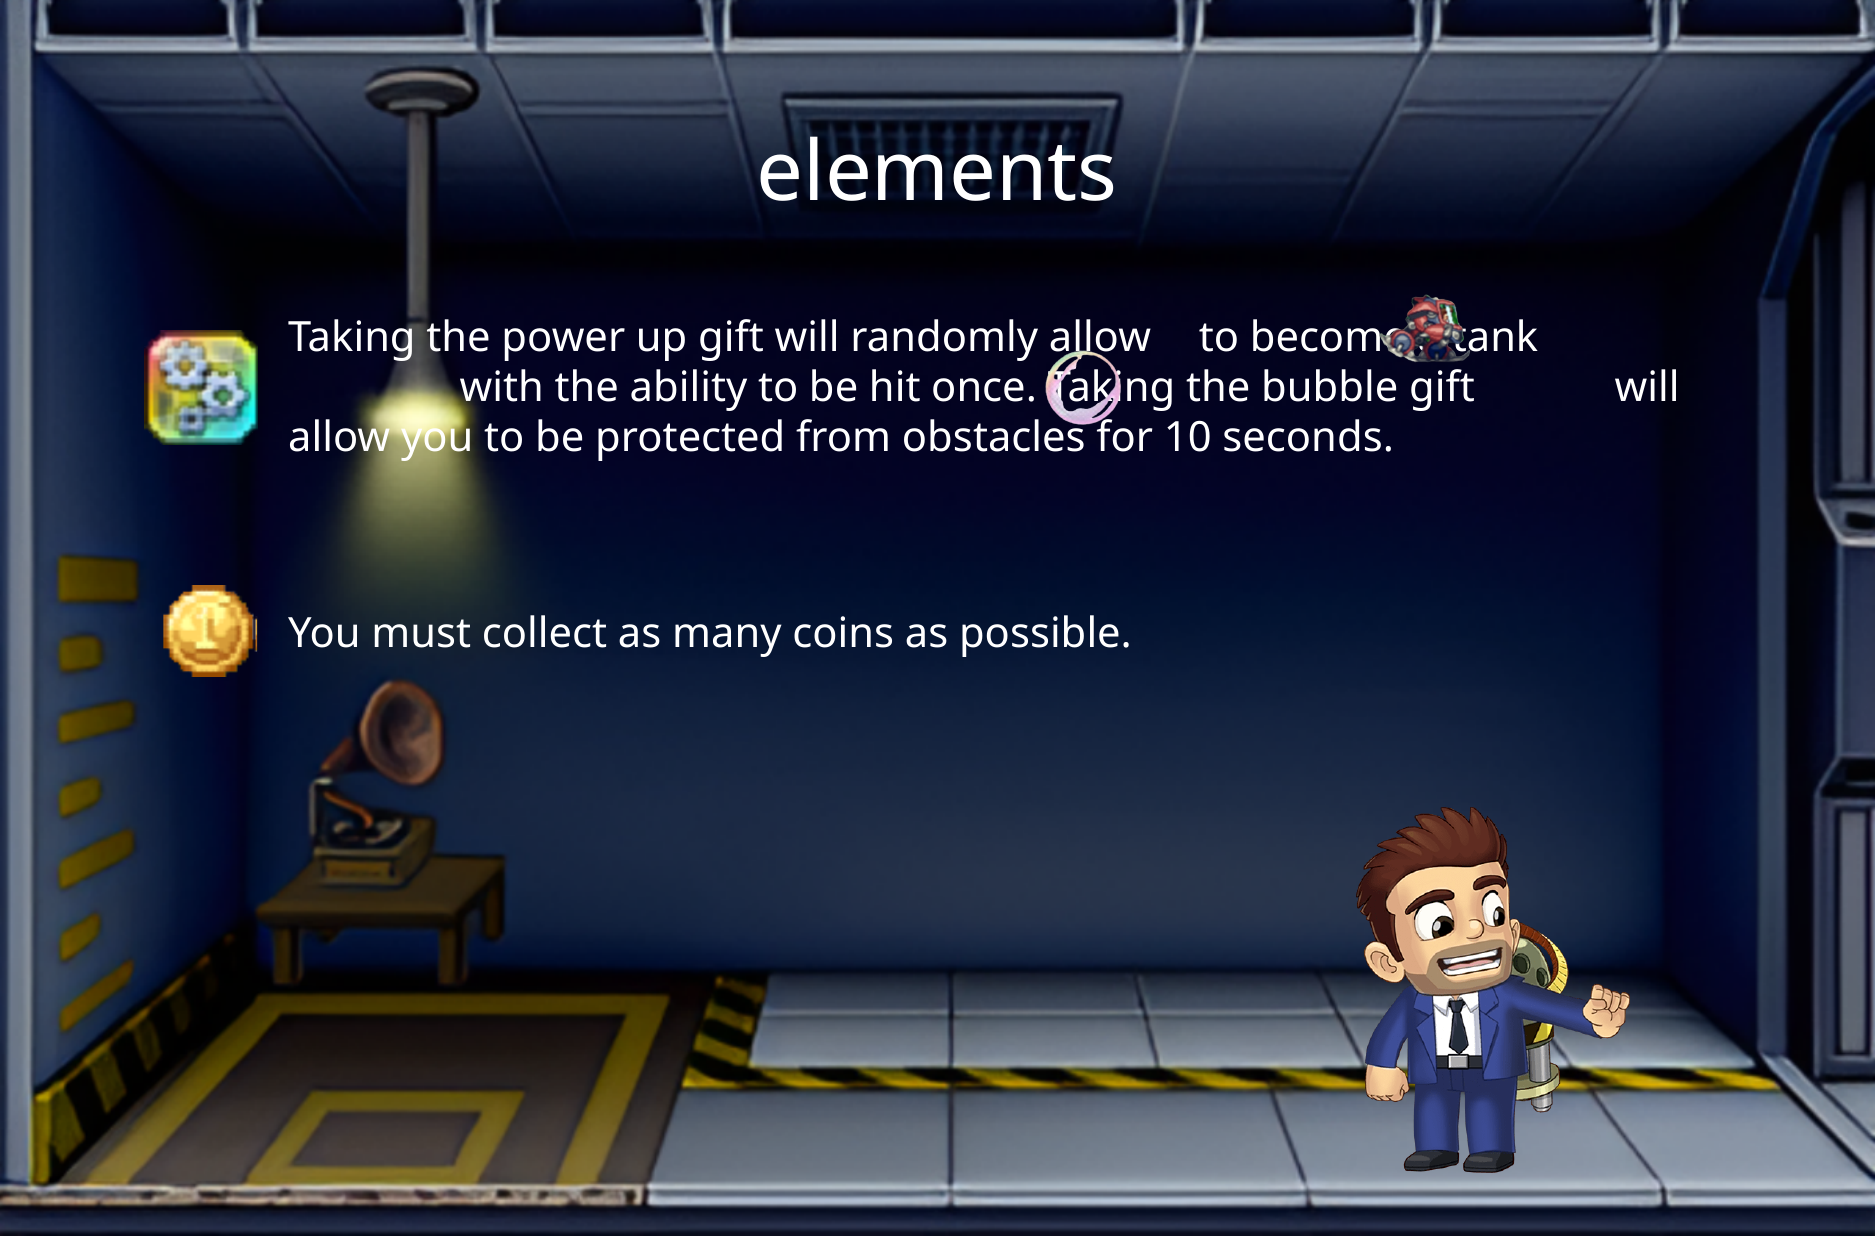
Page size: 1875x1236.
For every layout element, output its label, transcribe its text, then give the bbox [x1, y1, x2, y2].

text_box Taking the power up gift will randomly allow to become a tank with the ability to be hit once. Taking the bubble gift will allow you to be protected from obstacles for 10 seconds. [273, 302, 1747, 467]
picture [0, 0, 1875, 1236]
title elements [128, 92, 1747, 254]
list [144, 329, 258, 446]
text_box You must collect as many coins as possible. [273, 598, 1529, 663]
